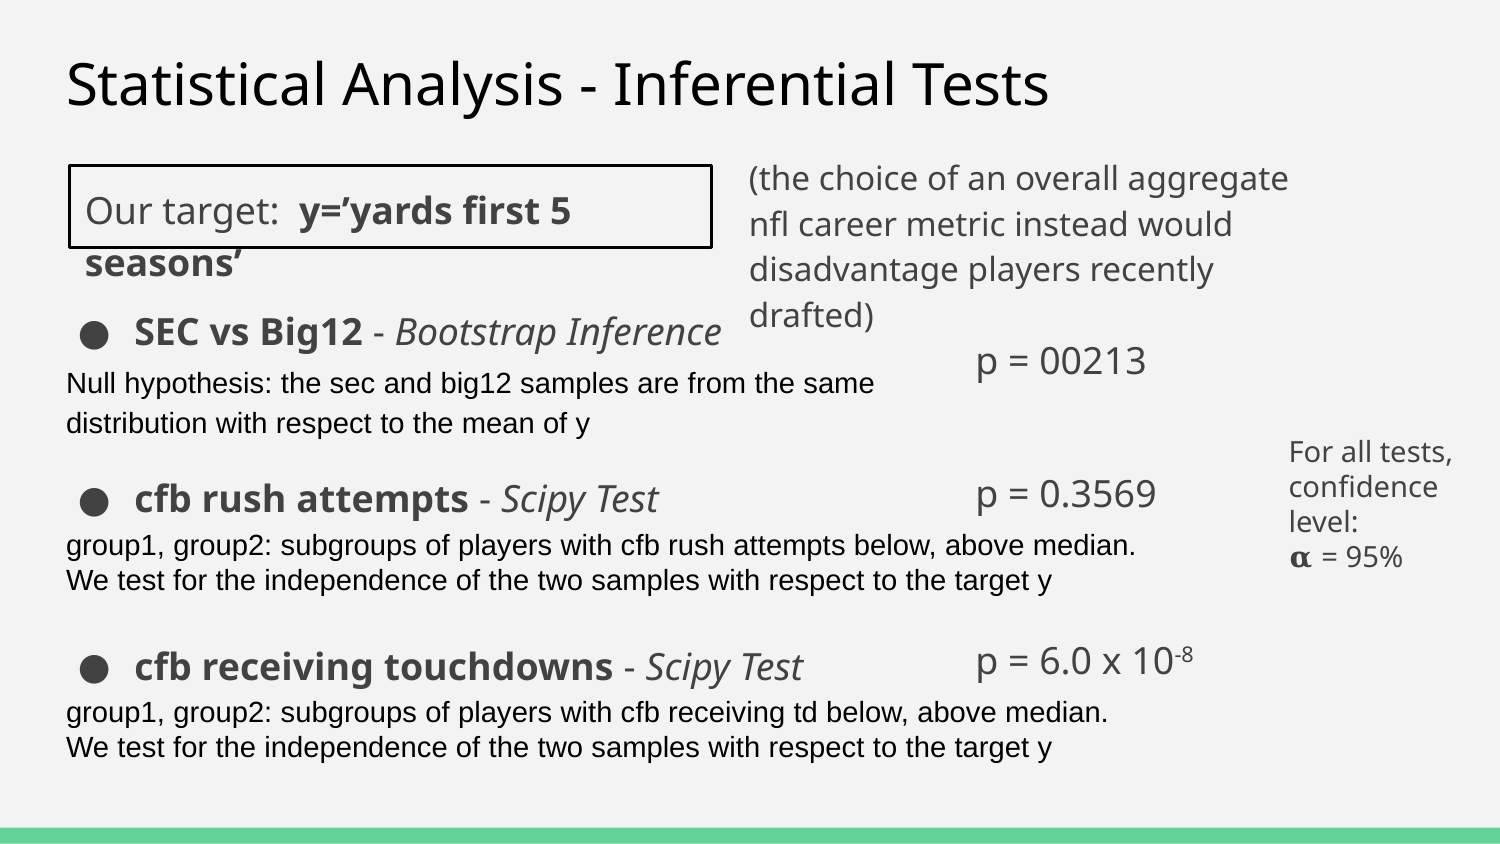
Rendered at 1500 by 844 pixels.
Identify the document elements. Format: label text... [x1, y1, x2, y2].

text_box (the choice of an overall aggregate nfl career metric instead would disadvantage players recently drafted) [733, 135, 1348, 277]
title Statistical Analysis - Inferential Tests [51, 32, 1449, 127]
list Our target: y=’yards first 5 seasons’ [69, 165, 712, 248]
text_box p = 6.0 x 10-8 [960, 614, 1311, 709]
text_box Null hypothesis: the sec and big12 samples are from the same distribution with respect to the mean of y [51, 344, 951, 439]
text_box cfb rush attempts - Scipy Test [44, 453, 944, 536]
text_box p = 00213 [960, 315, 1311, 410]
text_box cfb receiving touchdowns - Scipy Test [44, 620, 944, 704]
text_box For all tests, confidence level: 𝛂 = 95% [1273, 418, 1485, 606]
text_box p = 0.3569 [960, 447, 1273, 542]
text_box group1, group2: subgroups of players with cfb rush attempts below, above median. We test for the independence of the two samples with respect to the target y [51, 511, 1189, 606]
text_box SEC vs Big12 - Bootstrap Inference [44, 286, 944, 369]
text_box group1, group2: subgroups of players with cfb receiving td below, above median. We test for the independence of the two samples with respect to the target y [51, 678, 1189, 773]
